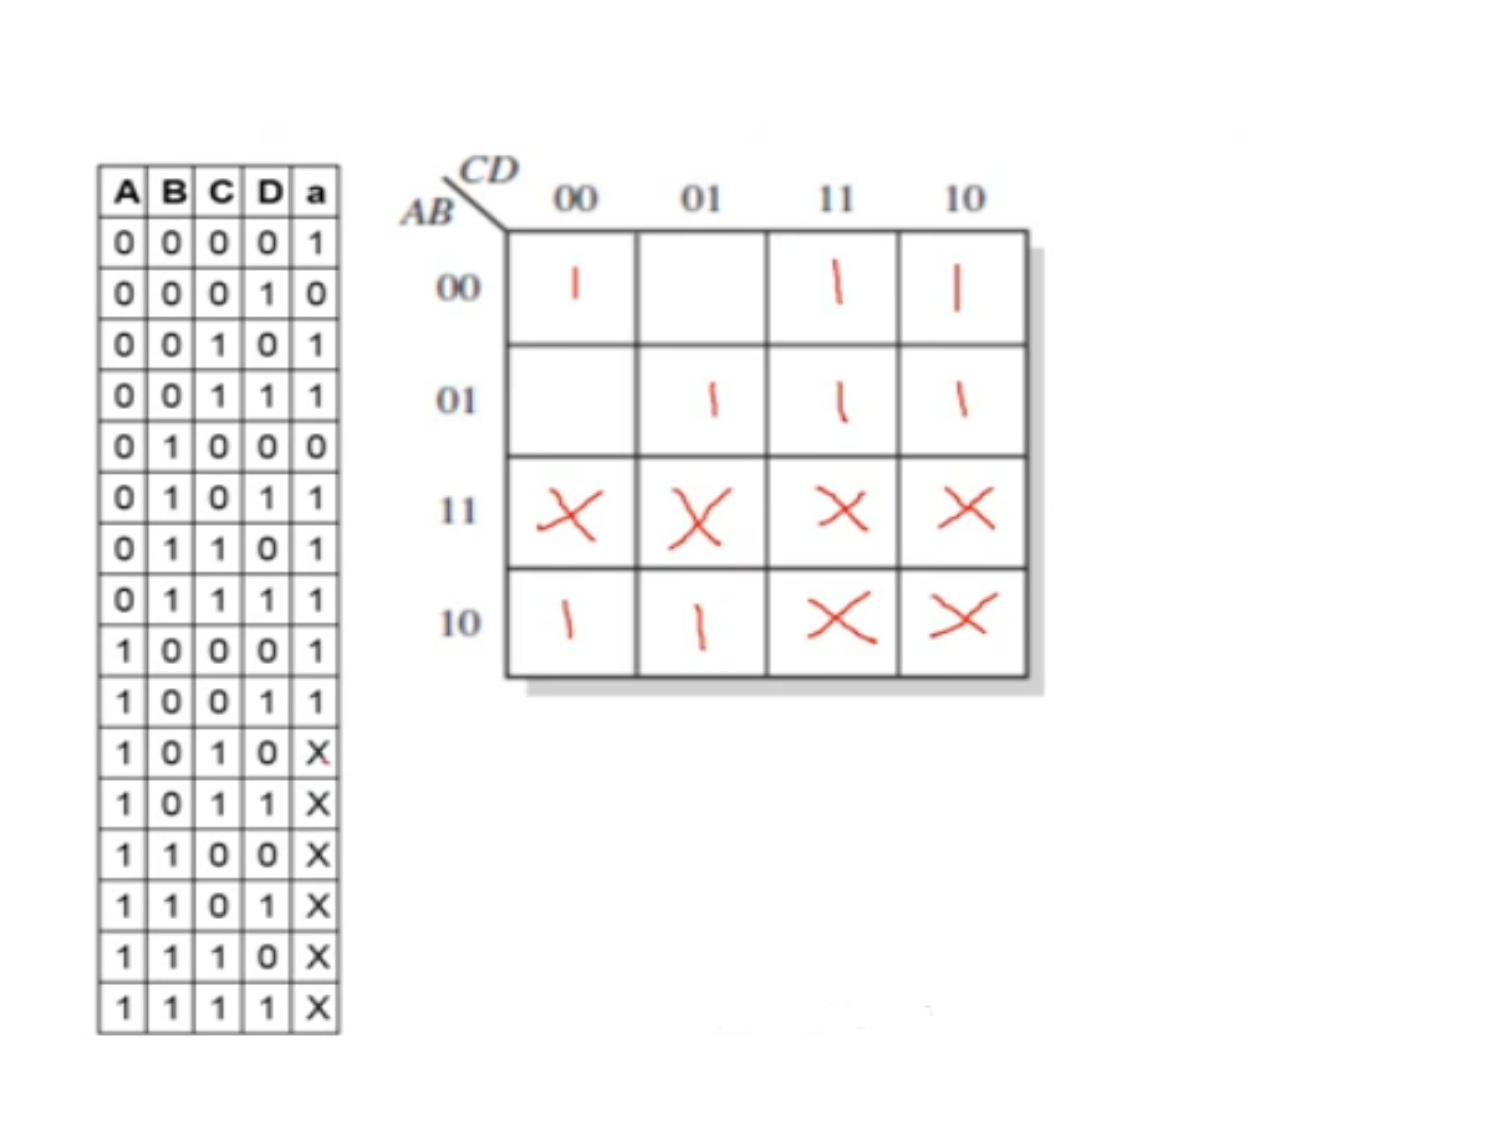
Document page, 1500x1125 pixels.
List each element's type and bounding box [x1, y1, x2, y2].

list [49, 124, 1438, 1038]
